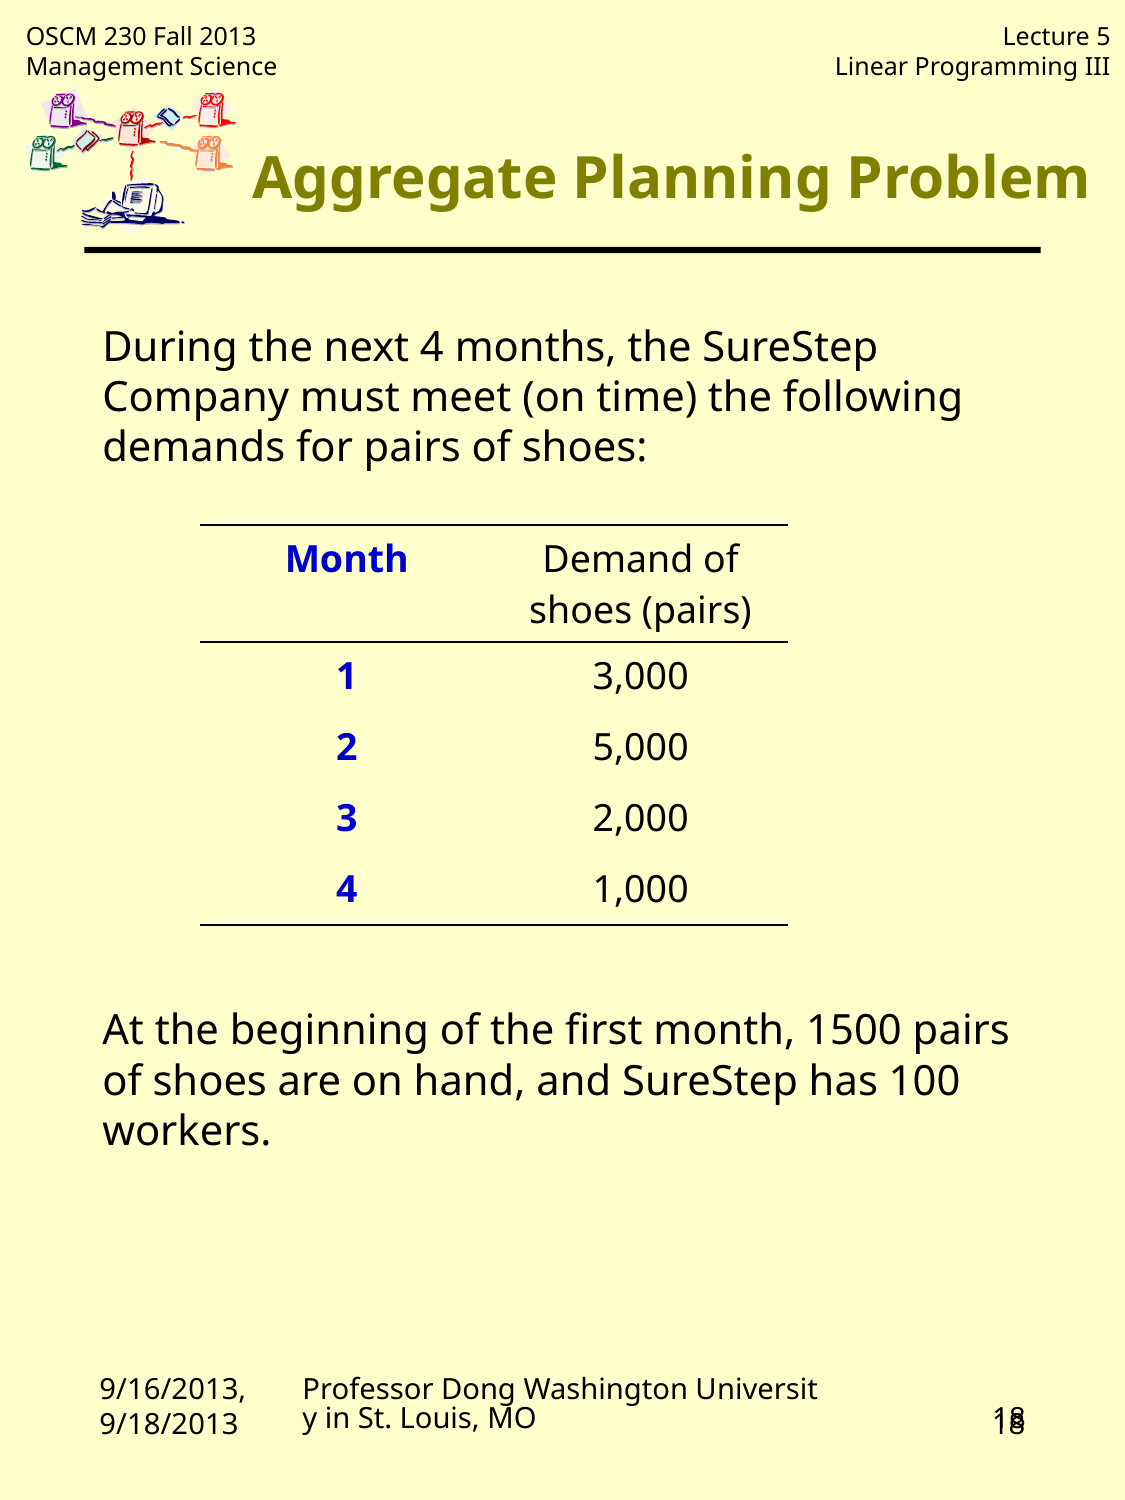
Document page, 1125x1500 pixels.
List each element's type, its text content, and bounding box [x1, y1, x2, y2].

table_cell 3 [200, 784, 494, 855]
table_cell 2,000 [494, 784, 788, 855]
table_cell 2 [200, 713, 494, 784]
slide_number 18 [806, 1362, 1041, 1463]
table_cell 4 [200, 855, 494, 924]
table_cell 5,000 [494, 713, 788, 784]
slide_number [84, 1362, 287, 1463]
table_cell 3,000 [494, 643, 788, 713]
table_cell 1 [200, 643, 494, 713]
table_cell 1,000 [494, 855, 788, 924]
text_box During the next 4 months, the SureStep Company must meet (on time) the following demands for pairs of shoes: At the beginning of the first month, 1500 pairs of shoes are on hand, and SureStep has 100 workers. [87, 312, 1044, 1325]
table_header Month [200, 526, 494, 641]
table_header Demand of shoes (pairs) [494, 526, 788, 641]
title Aggregate Planning Problem [237, 49, 1125, 301]
footer Professor Dong Washington University in St. Louis, MO [287, 1362, 806, 1463]
